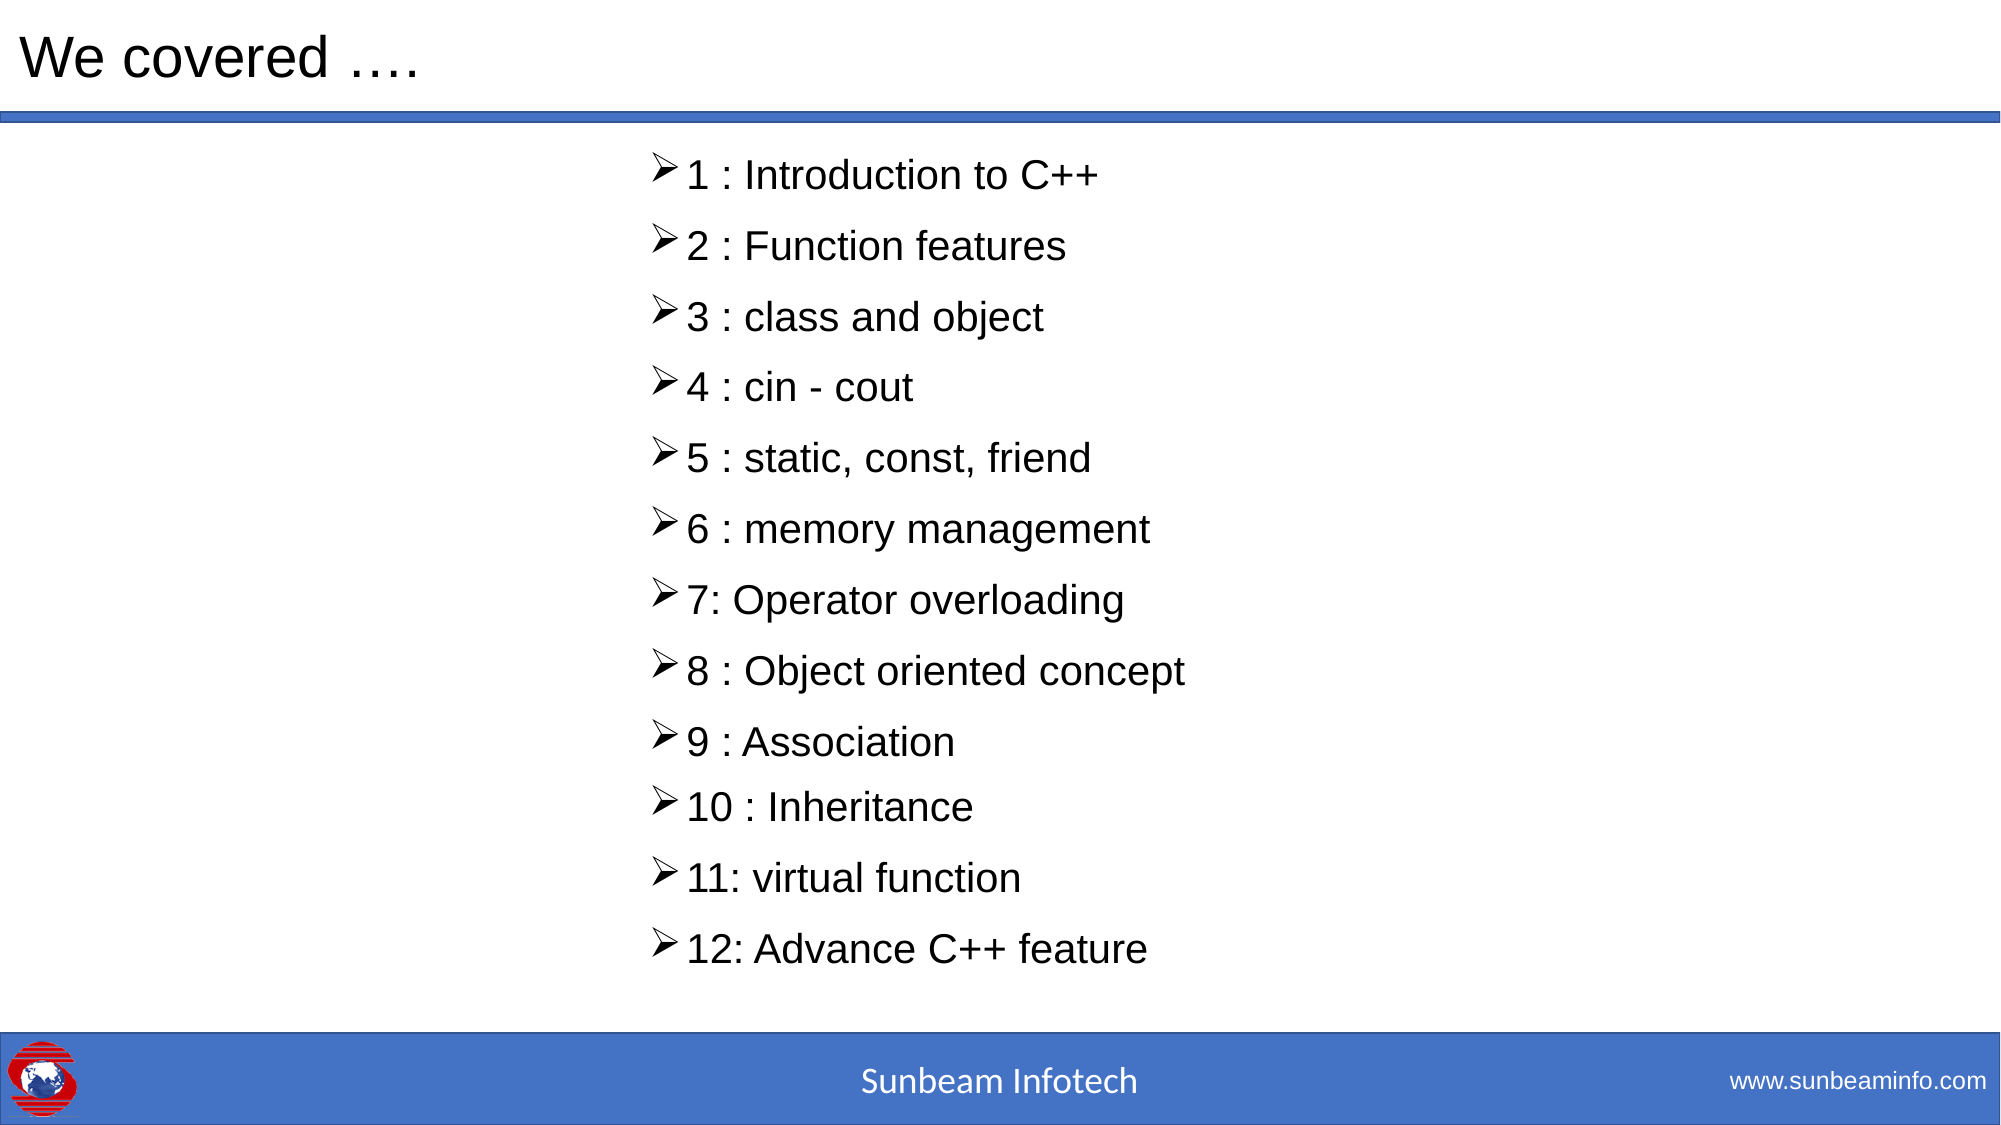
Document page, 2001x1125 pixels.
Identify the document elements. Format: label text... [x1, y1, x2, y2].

title We covered …. [4, 5, 1993, 112]
list 1 : Introduction to C++ 2 : Function features 3 : class and object 4 : cin - cout 5 : static, const, friend 6 : memory management 7: Operator overloading 8 : Object oriented concept 9 : Association 10 : Inheritance 11: virtual function 12: Advance C++ feature [633, 140, 1894, 1017]
picture [1, 1036, 82, 1117]
